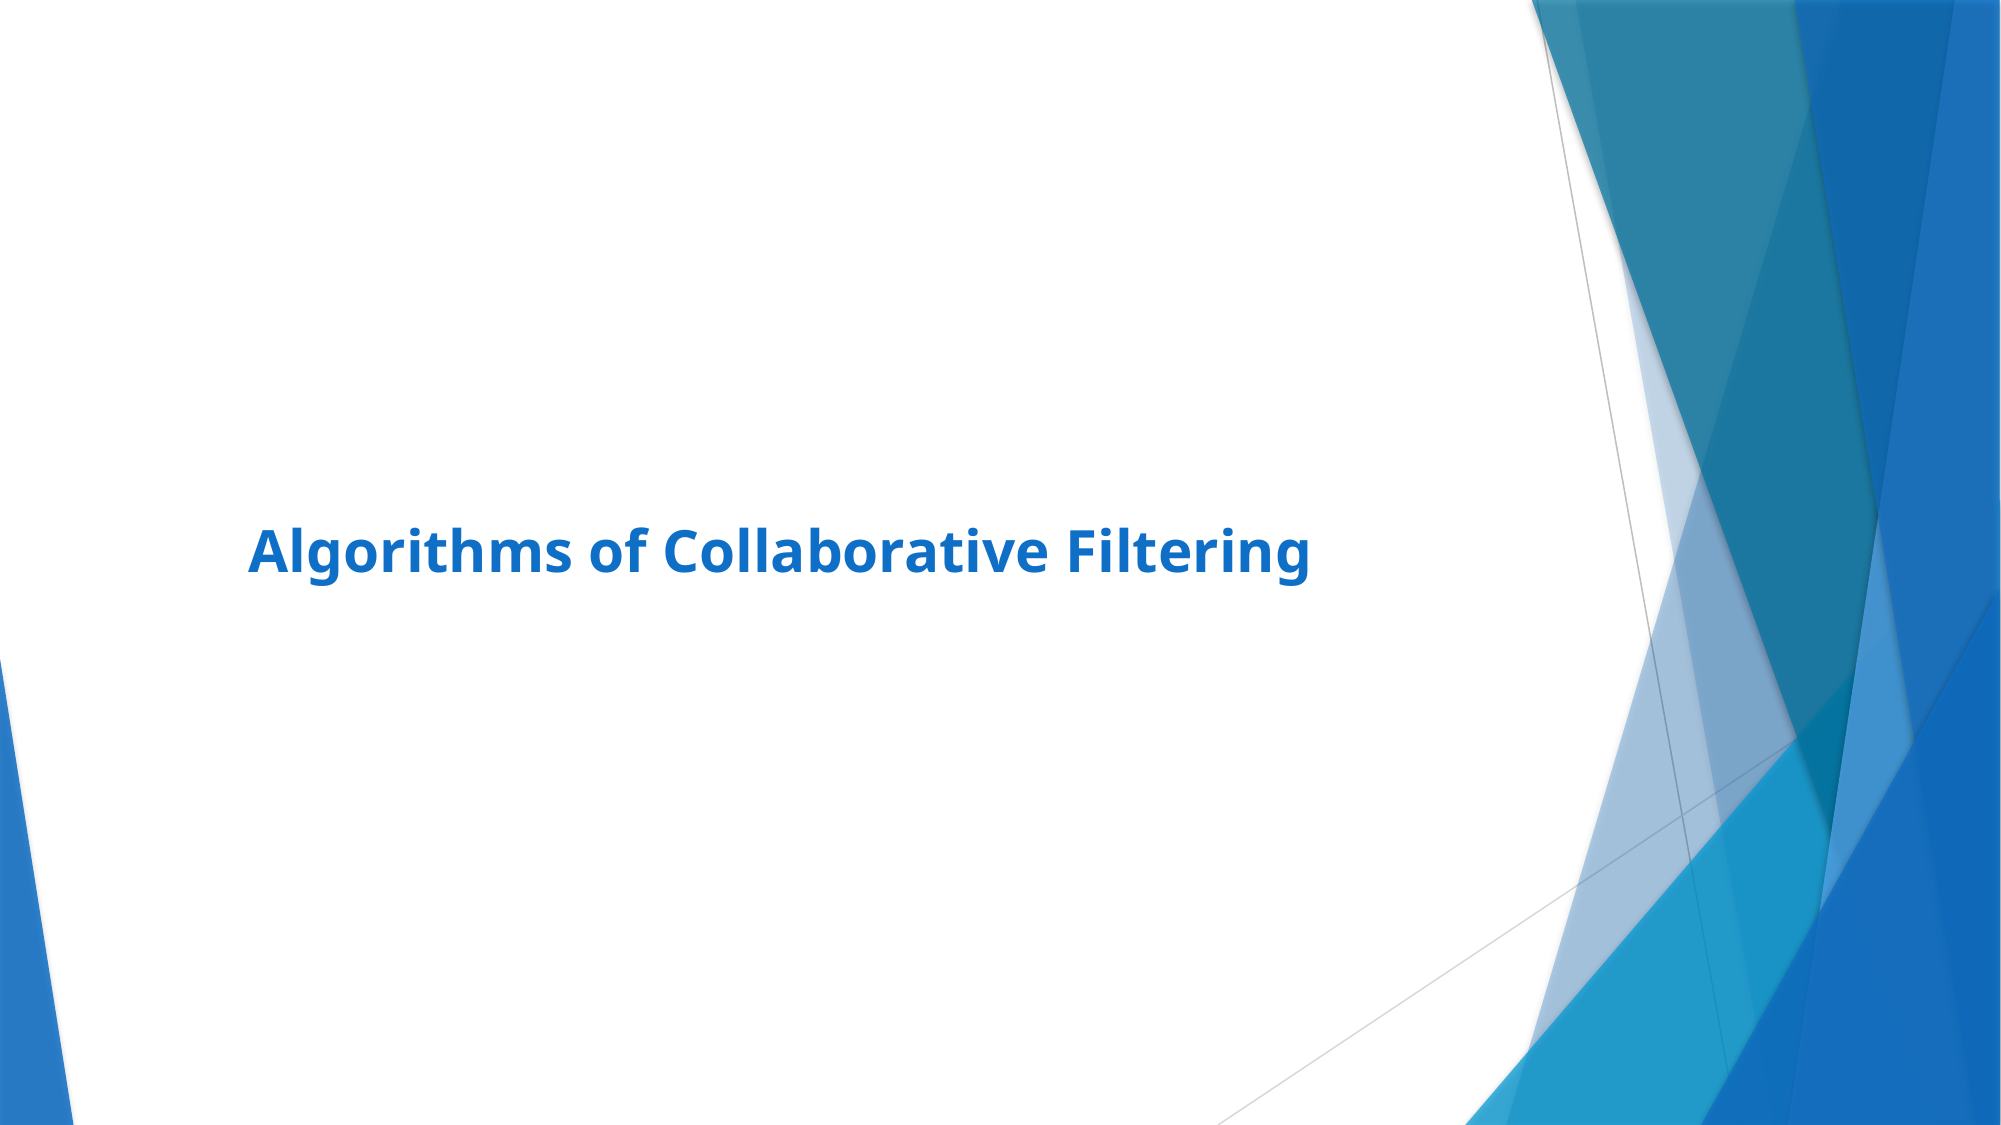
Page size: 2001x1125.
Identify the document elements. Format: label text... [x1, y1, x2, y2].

title Algorithms of Collaborative Filtering [233, 507, 1515, 589]
